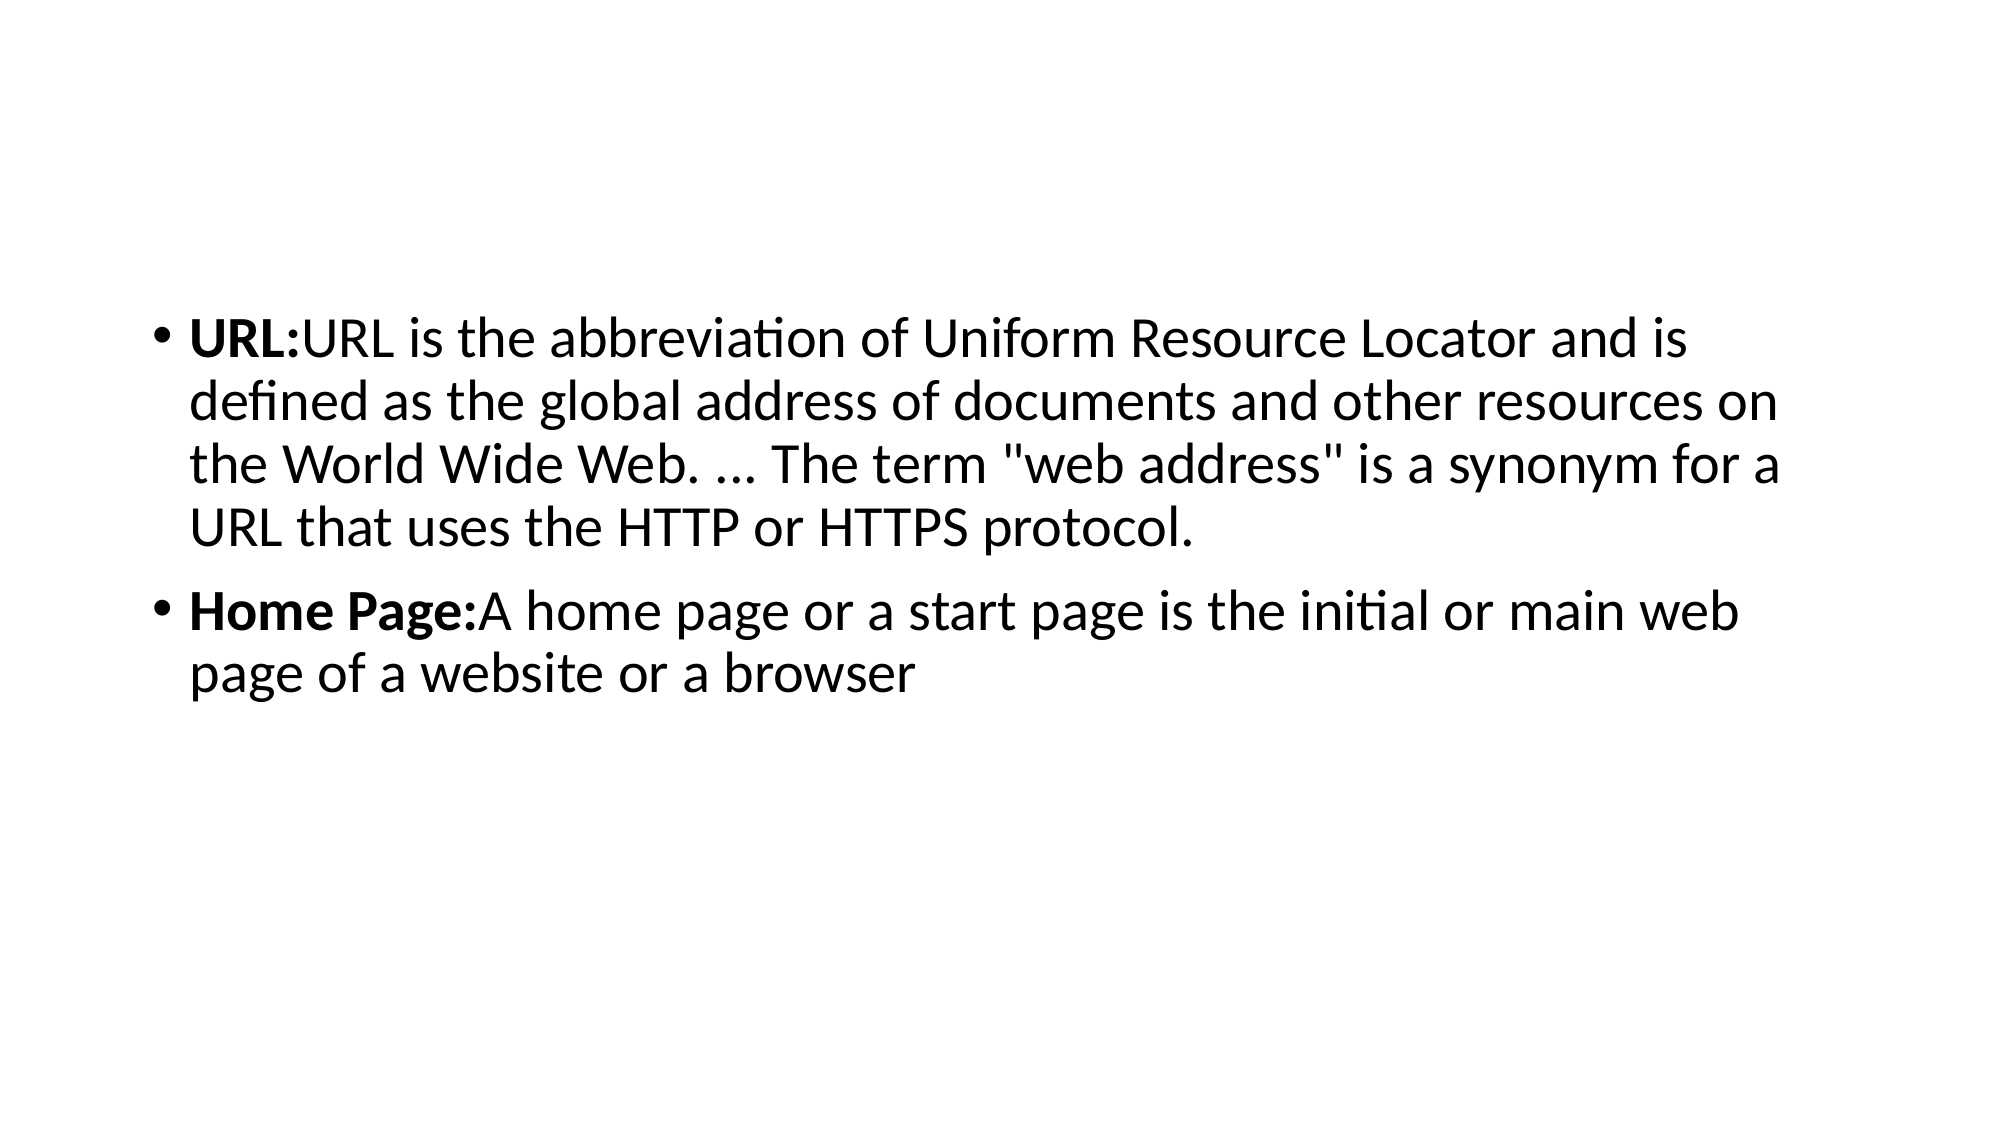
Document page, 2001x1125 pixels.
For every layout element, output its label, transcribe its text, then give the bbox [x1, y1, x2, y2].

list URL:URL is the abbreviation of Uniform Resource Locator and is defined as the global address of documents and other resources on the World Wide Web. ... The term "web address" is a synonym for a URL that uses the HTTP or HTTPS protocol. Home Page:A home page or a start page is the initial or main web page of a website or a browser [137, 299, 1863, 1014]
